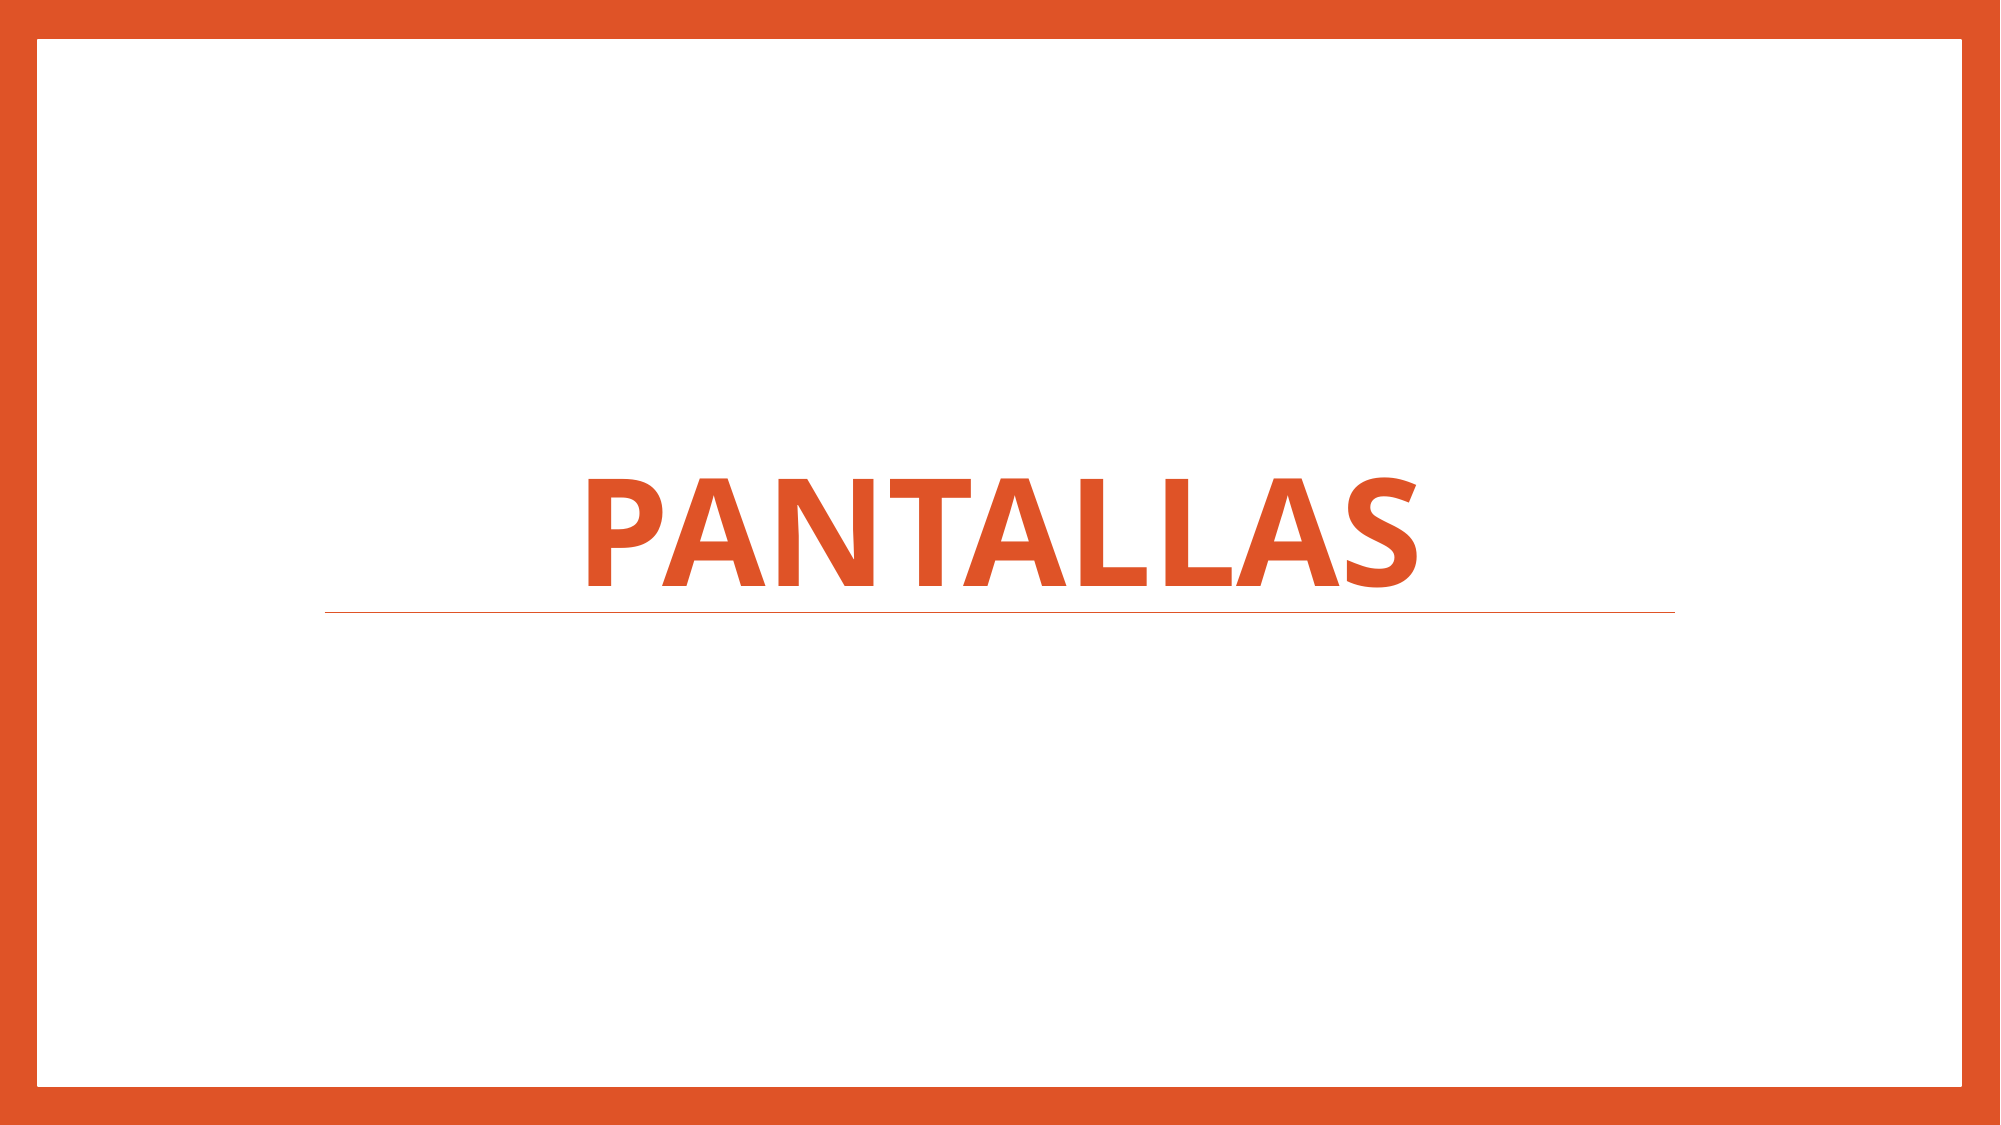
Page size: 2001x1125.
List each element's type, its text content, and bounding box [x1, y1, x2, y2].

title Pantallas [182, 144, 1818, 625]
